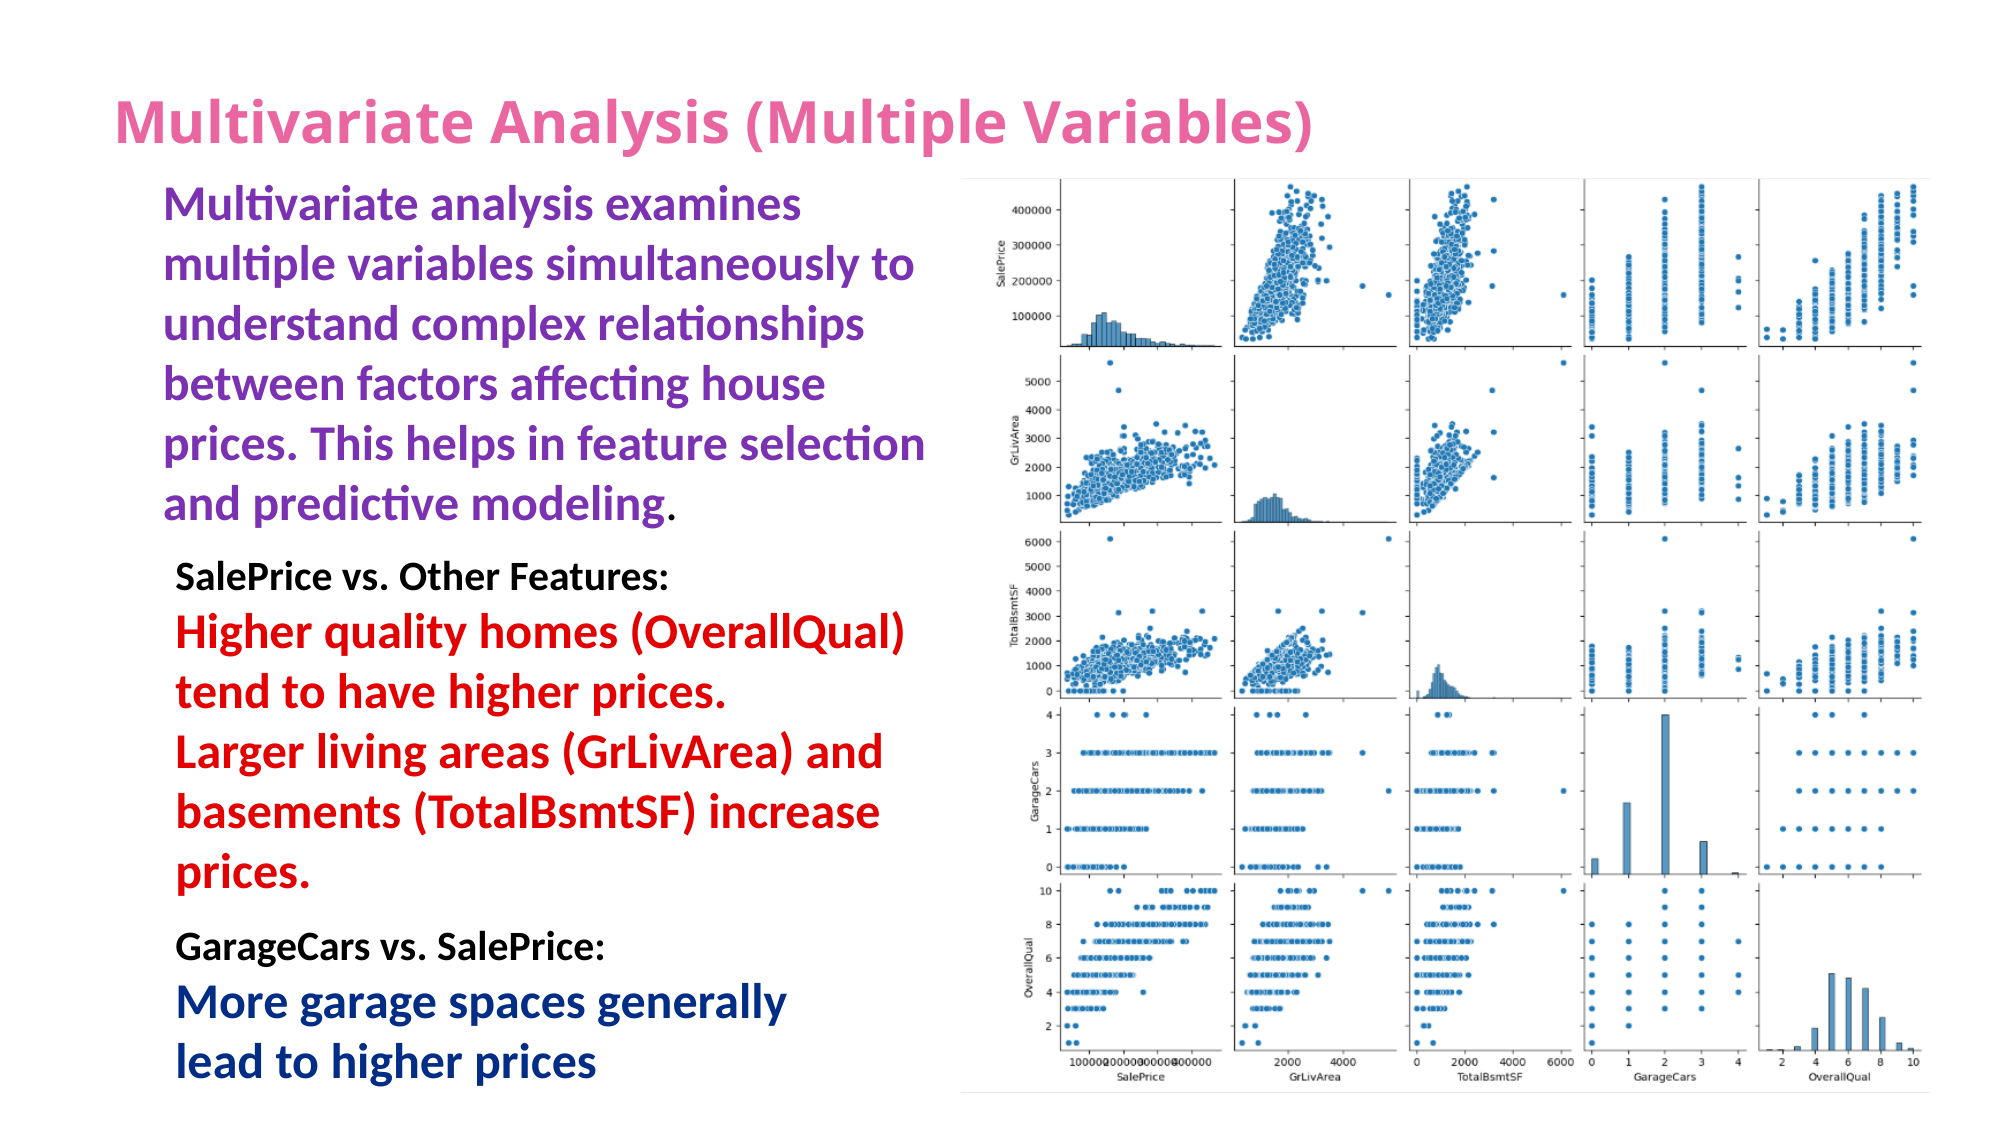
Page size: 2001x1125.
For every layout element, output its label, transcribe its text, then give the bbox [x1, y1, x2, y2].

text_box Multivariate analysis examines multiple variables simultaneously to understand complex relationships between factors affecting house prices. This helps in feature selection and predictive modeling. [148, 162, 960, 538]
text_box Multivariate Analysis (Multiple Variables) [98, 77, 1328, 163]
text_box GarageCars vs. SalePrice: More garage spaces generally lead to higher prices [160, 911, 828, 1097]
text_box SalePrice vs. Other Features: Higher quality homes (OverallQual) tend to have higher prices. Larger living areas (GrLivArea) and basements (TotalBsmtSF) increase prices. [160, 541, 931, 907]
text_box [586, 628, 651, 673]
picture [961, 178, 1930, 1093]
